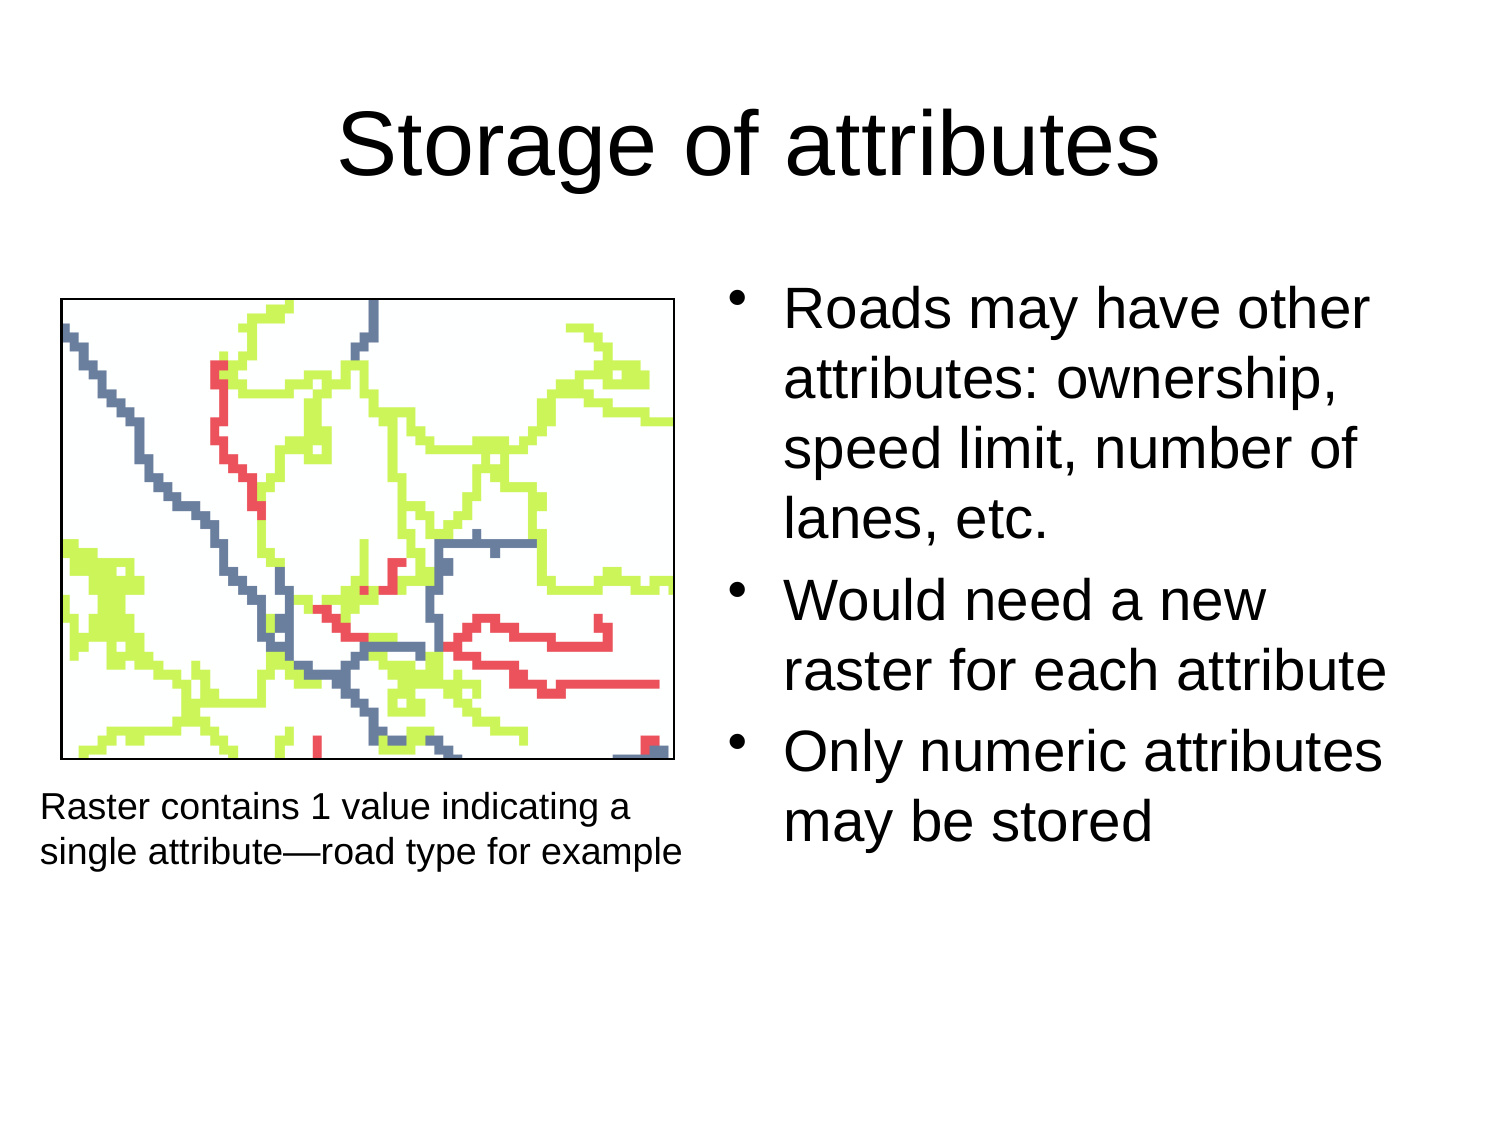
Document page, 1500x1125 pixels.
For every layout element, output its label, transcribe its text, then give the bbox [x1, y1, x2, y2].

title Storage of attributes [74, 44, 1426, 233]
list Roads may have other attributes: ownership, speed limit, number of lanes, etc. Would need a new raster for each attribute Only numeric attributes may be stored [712, 262, 1426, 1006]
text_box Raster contains 1 value indicating a single attribute—road type for example [24, 774, 700, 880]
picture [62, 299, 673, 758]
